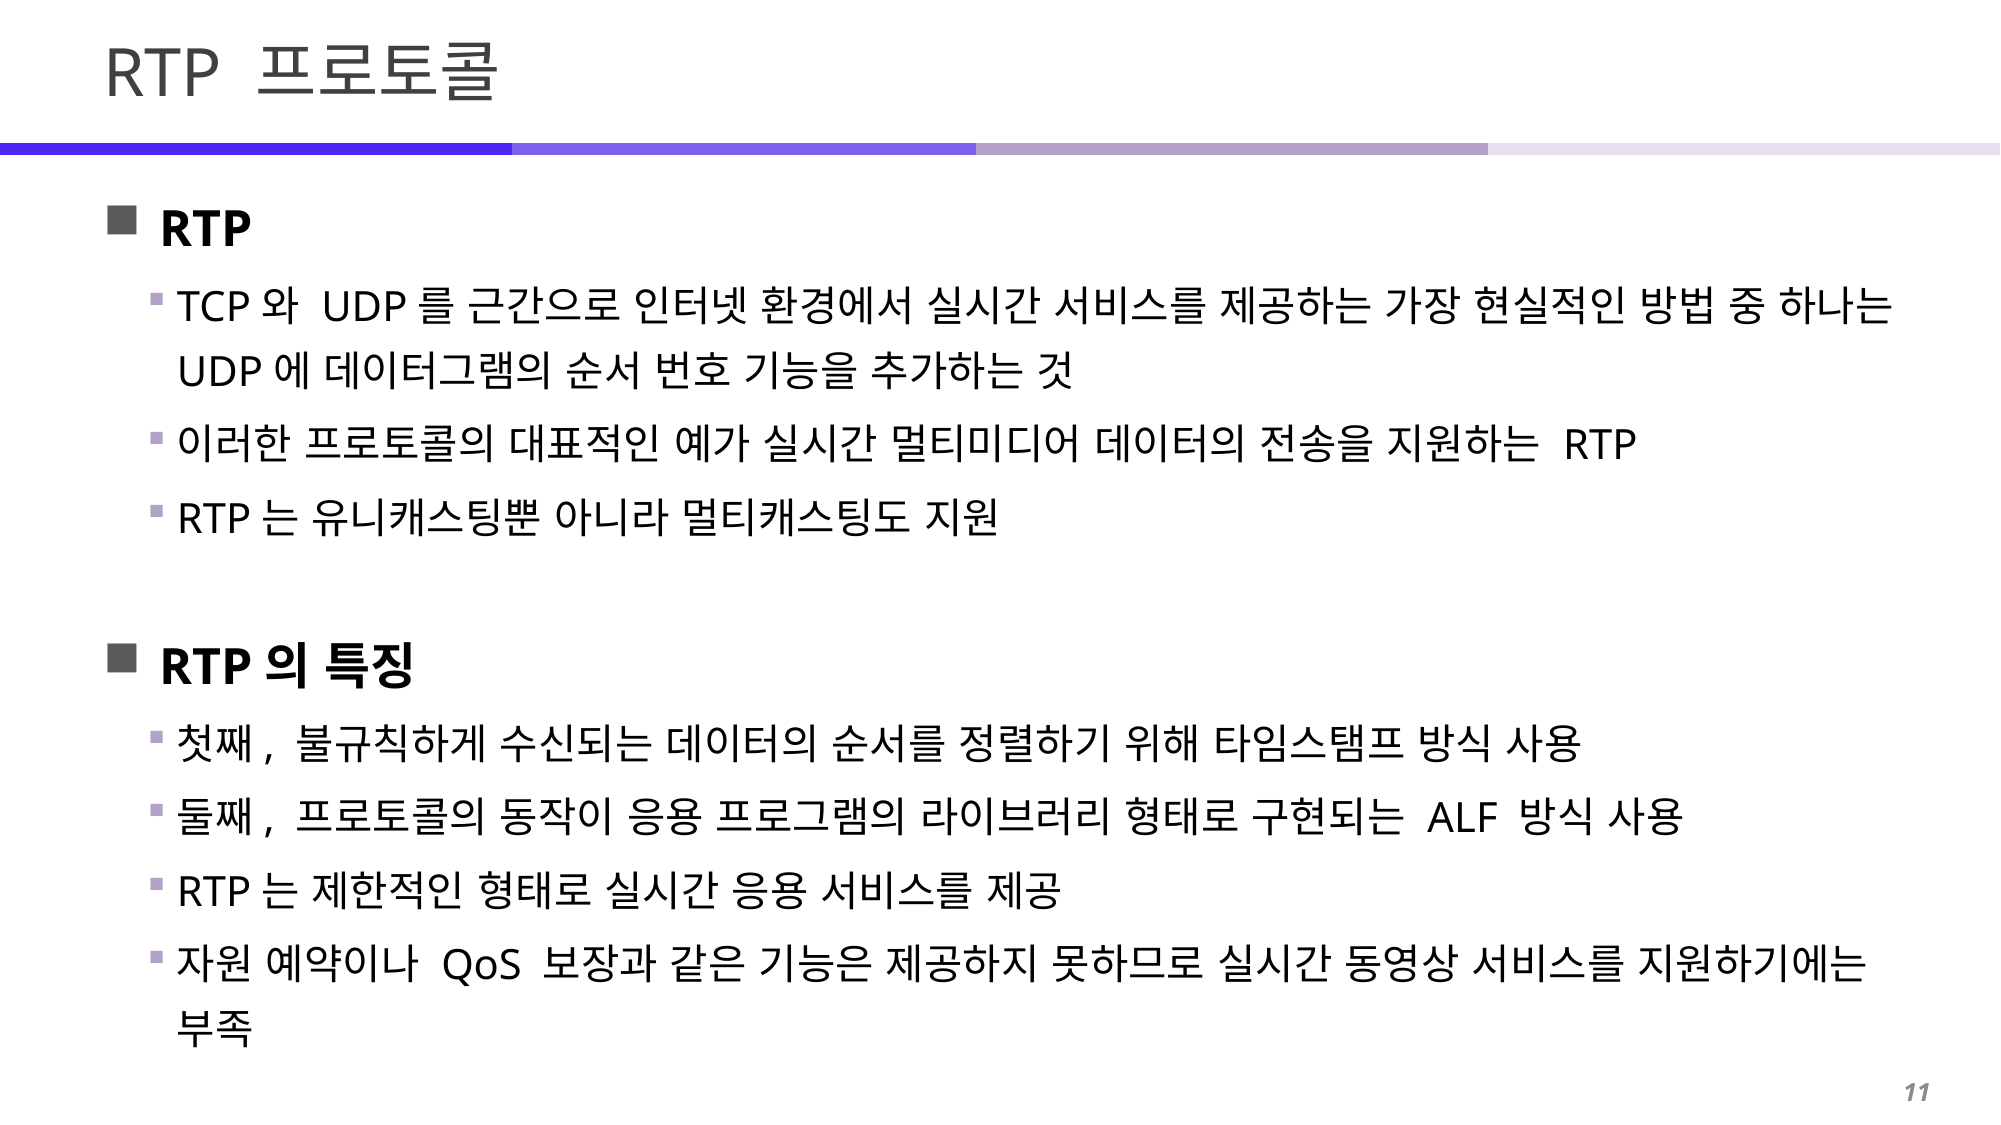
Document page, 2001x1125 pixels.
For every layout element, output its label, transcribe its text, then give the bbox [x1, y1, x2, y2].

title RTP 프로토콜 [88, 18, 1920, 122]
list RTP TCP와 UDP를 근간으로 인터넷 환경에서 실시간 서비스를 제공하는 가장 현실적인 방법 중 하나는 UDP에 데이터그램의 순서 번호 기능을 추가하는 것 이러한 프로토콜의 대표적인 예가 실시간 멀티미디어 데이터의 전송을 지원하는 RTP RTP는 유니캐스팅뿐 아니라 멀티캐스팅도 지원 RTP의 특징 첫째, 불규칙하게 수신되는 데이터의 순서를 정렬하기 위해 타임스탬프 방식 사용 둘째, 프로토콜의 동작이 응용 프로그램의 라이브러리 형태로 구현되는 ALF 방식 사용 RTP는 제한적인 형태로 실시간 응용 서비스를 제공 자원 예약이나 QoS 보장과 같은 기능은 제공하지 못하므로 실시간 동영상 서비스를 지원하기에는 부족 [88, 176, 1920, 1083]
